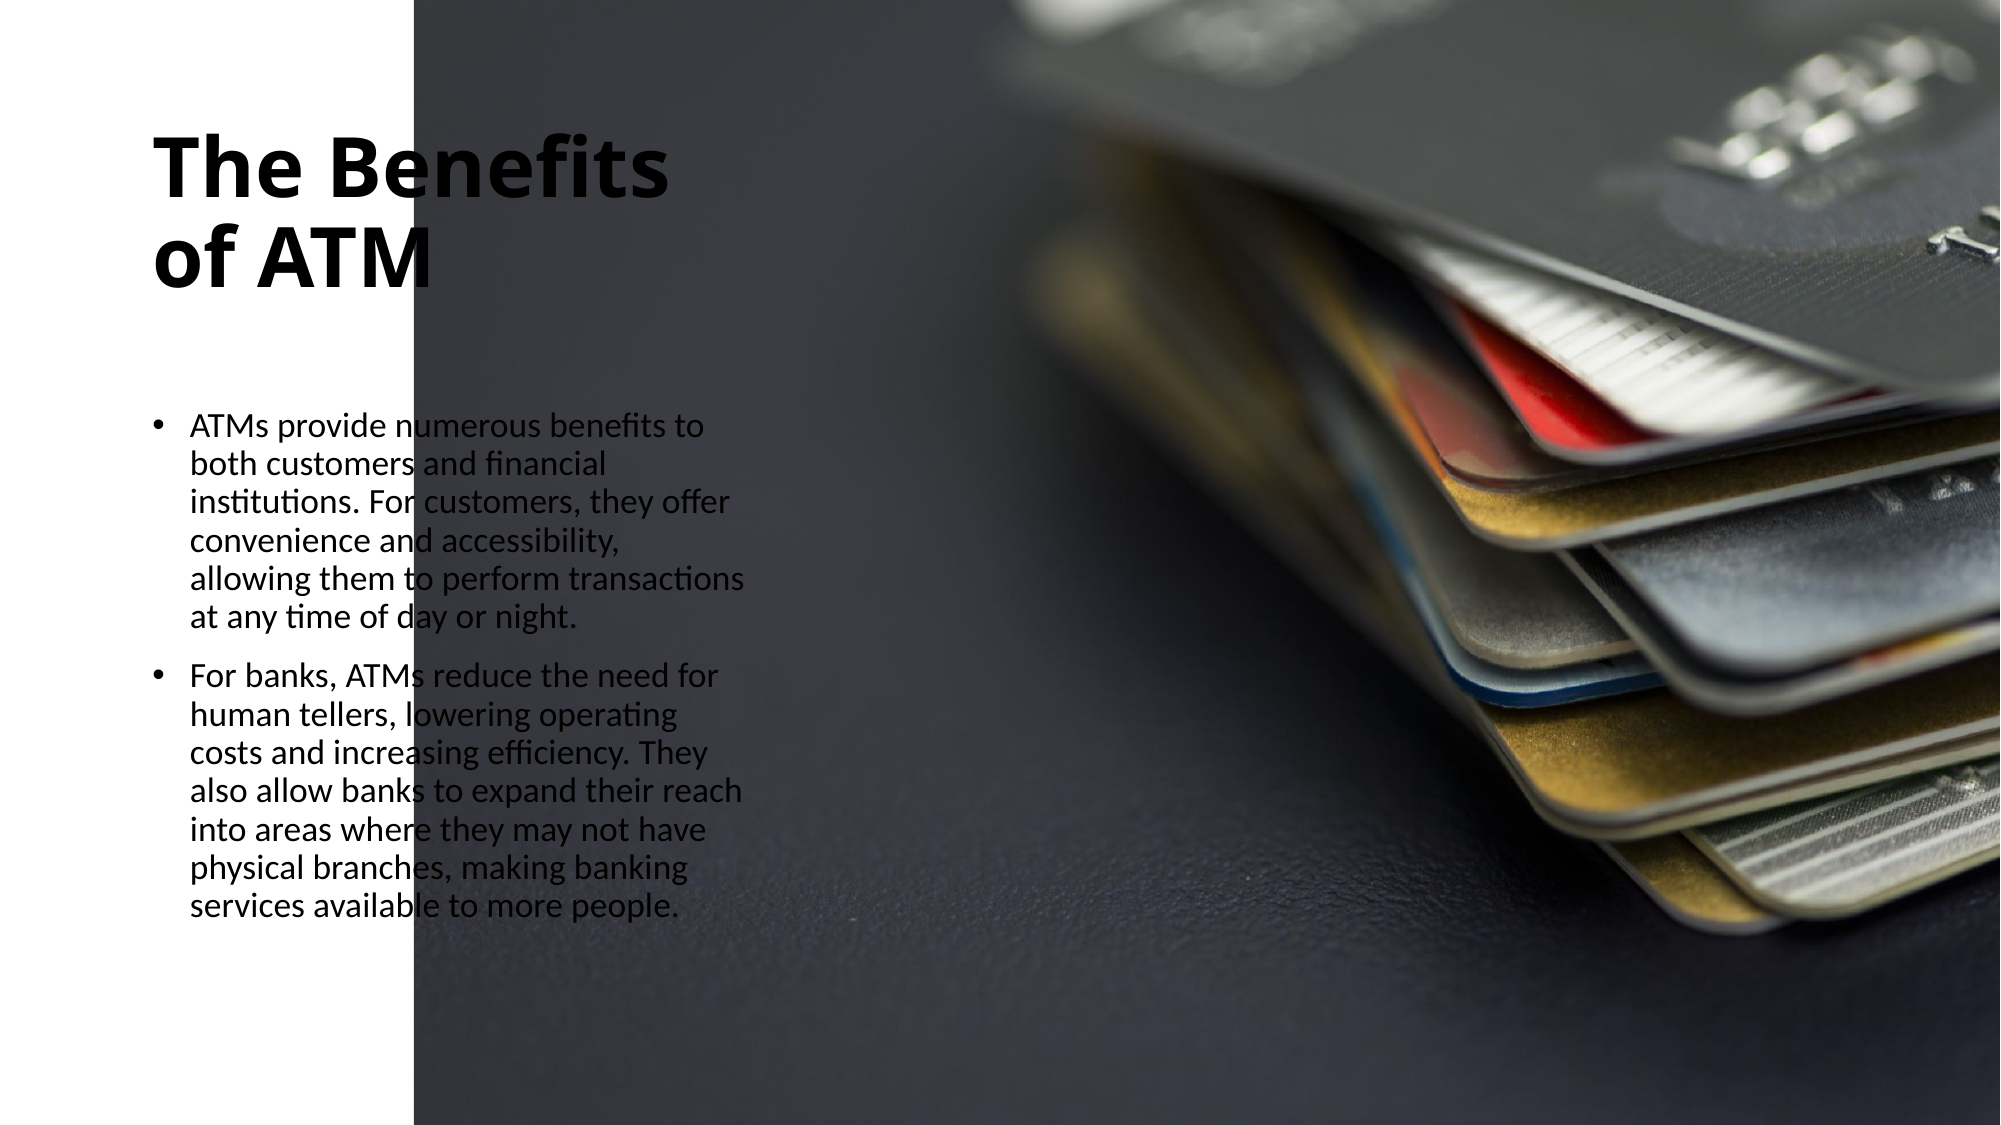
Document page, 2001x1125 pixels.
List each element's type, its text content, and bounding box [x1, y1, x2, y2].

list ATMs provide numerous benefits to both customers and financial institutions. For customers, they offer convenience and accessibility, allowing them to perform transactions at any time of day or night. For banks, ATMs reduce the need for human tellers, lowering operating costs and increasing efficiency. They also allow banks to expand their reach into areas where they may not have physical branches, making banking services available to more people. [137, 399, 413, 1014]
picture [413, 0, 2000, 1125]
title The Benefits of ATM [137, 59, 413, 372]
